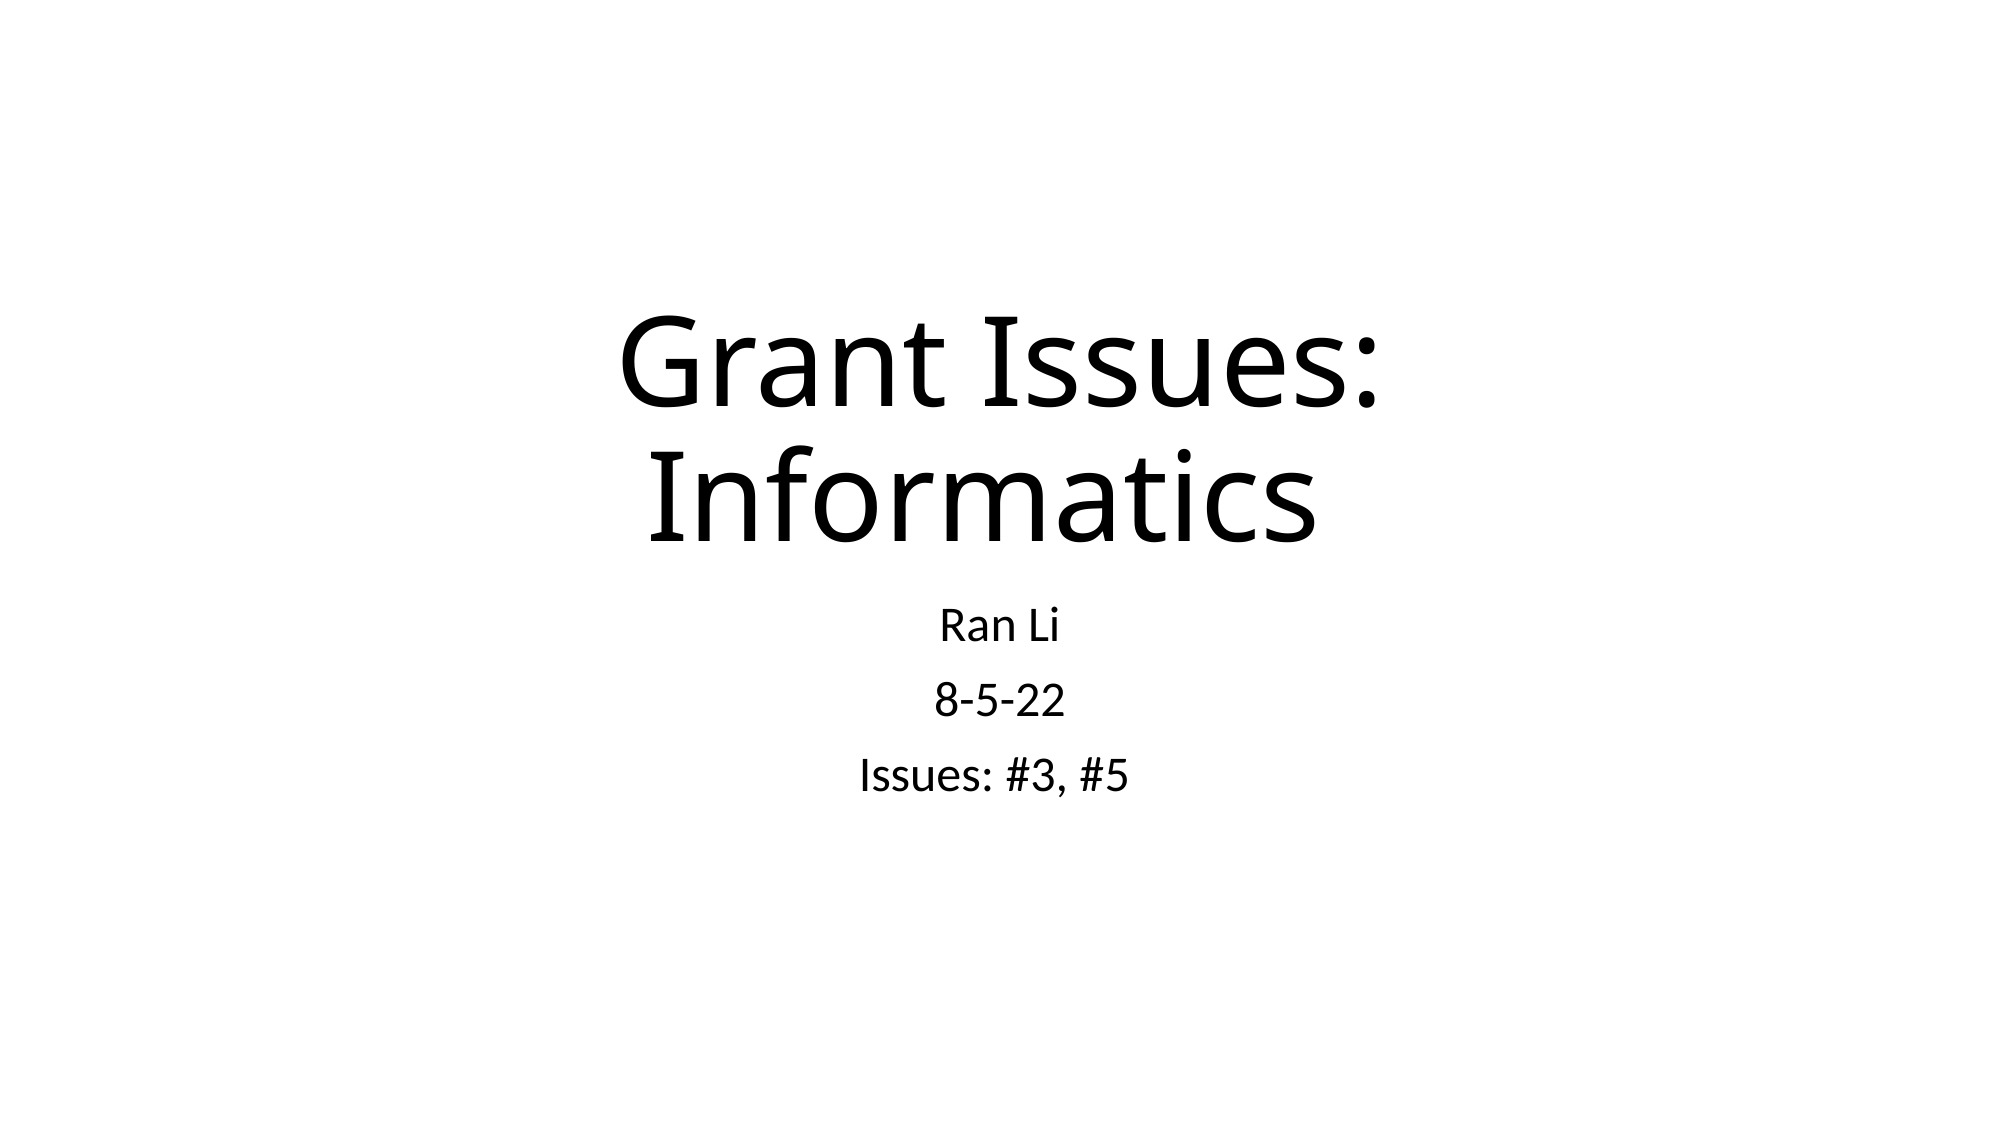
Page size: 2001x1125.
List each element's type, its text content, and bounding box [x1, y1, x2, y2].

title Grant Issues: Informatics [249, 184, 1750, 576]
subtitle Ran Li 8-5-22 Issues: #3, #5 [249, 590, 1750, 863]
